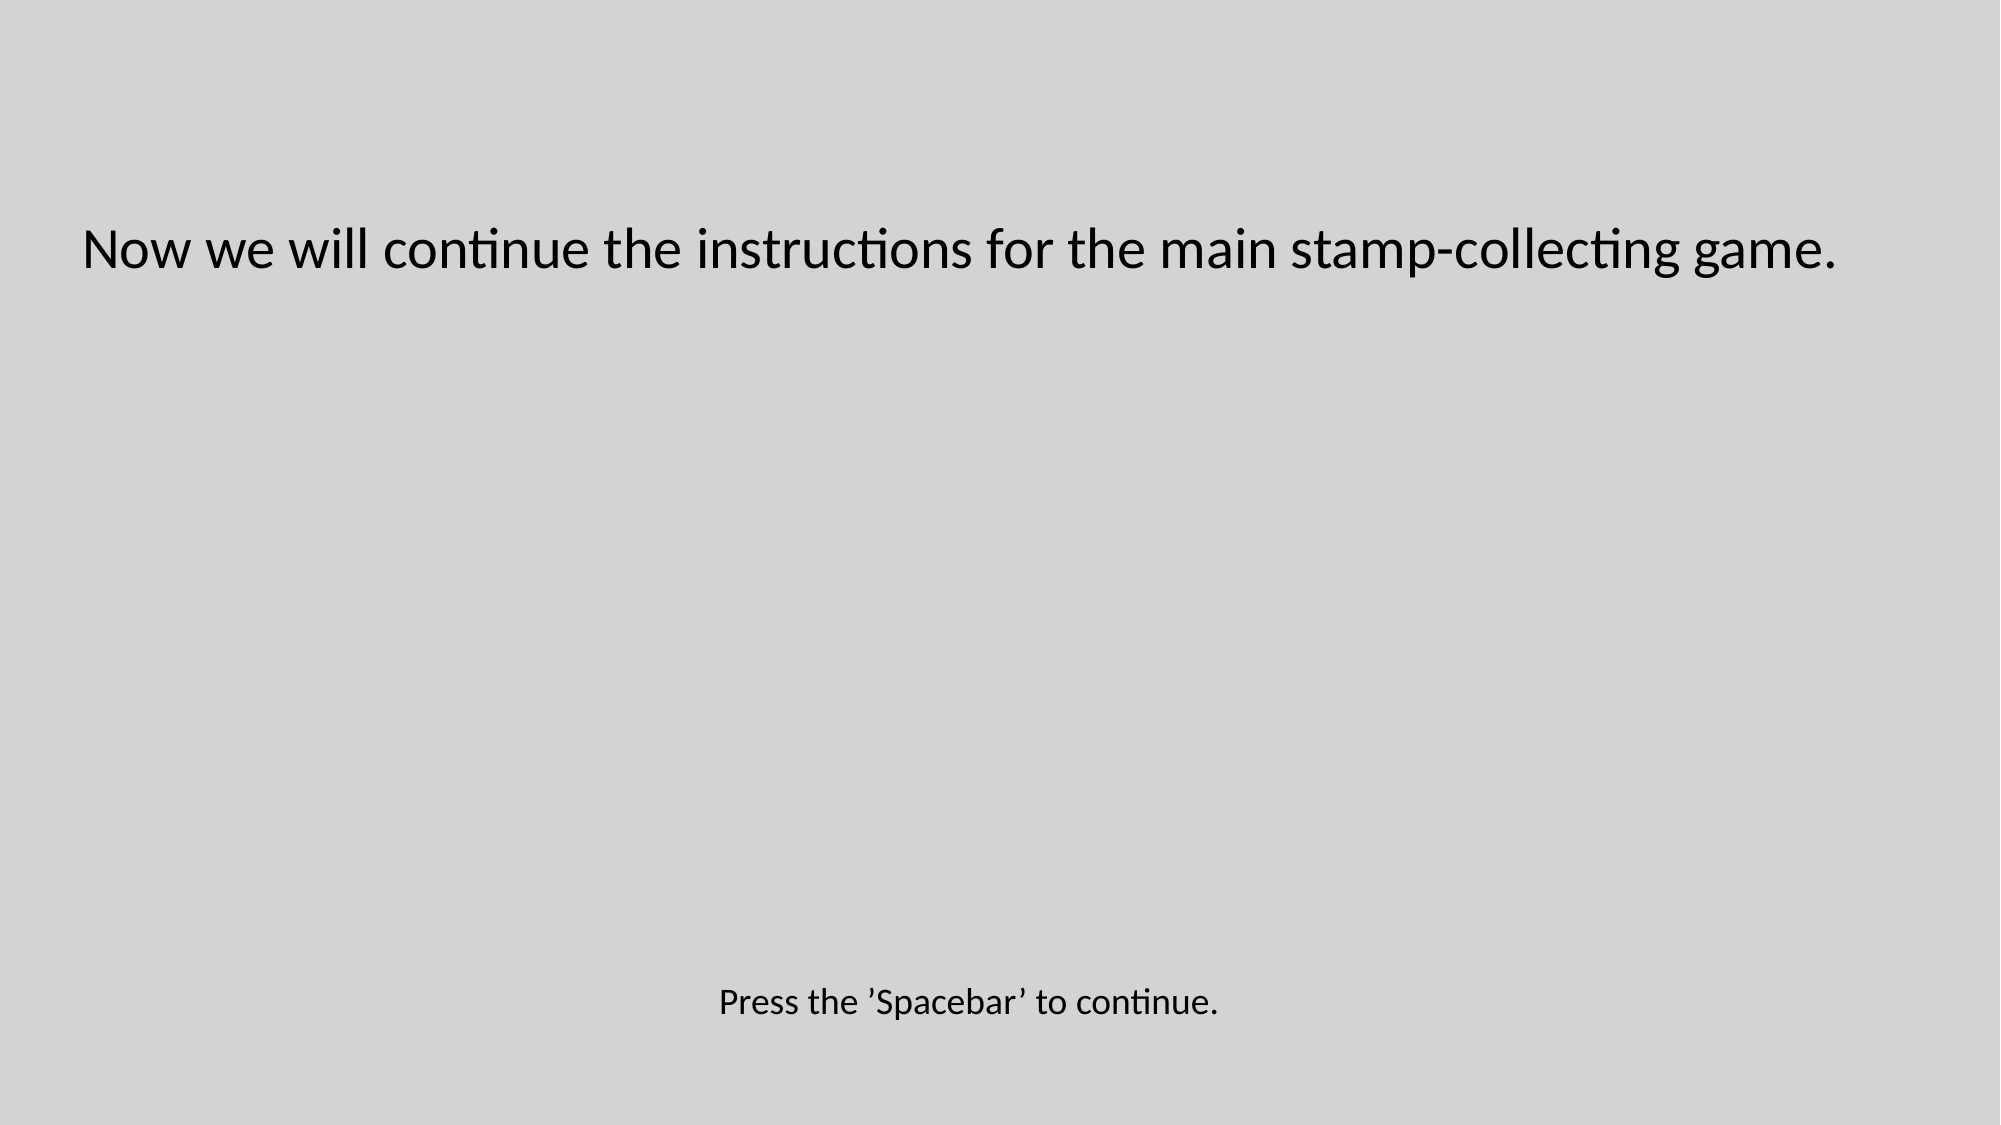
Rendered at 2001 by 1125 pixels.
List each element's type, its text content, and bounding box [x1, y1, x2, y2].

text_box Press the ’Spacebar’ to continue. [704, 969, 1305, 1030]
text_box Now we will continue the instructions for the main stamp-collecting game. [67, 202, 1942, 428]
